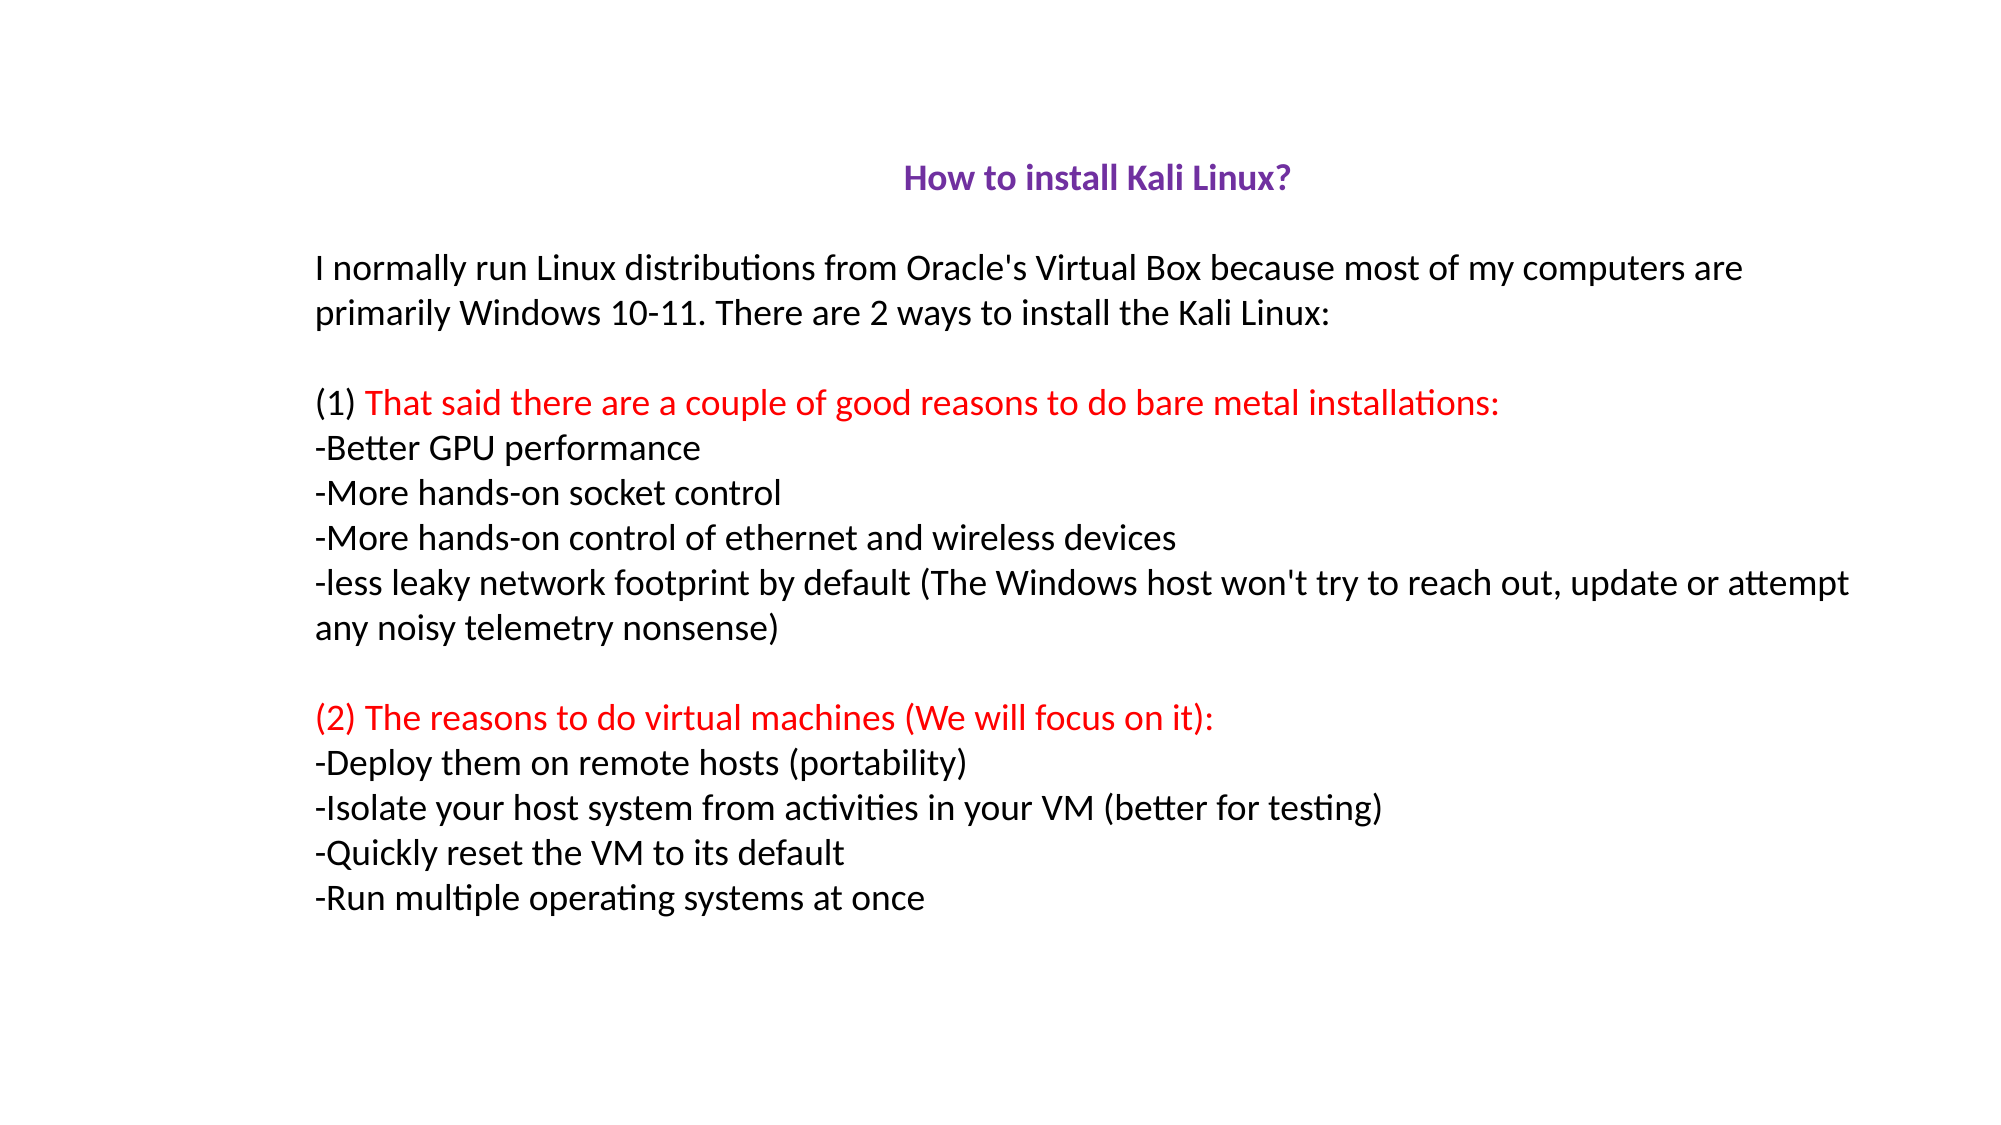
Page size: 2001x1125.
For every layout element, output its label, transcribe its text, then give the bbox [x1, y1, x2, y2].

text_box How to install Kali Linux? I normally run Linux distributions from Oracle's Virtual Box because most of my computers are primarily Windows 10-11. There are 2 ways to install the Kali Linux: (1) That said there are a couple of good reasons to do bare metal installations: -Better GPU performance -More hands-on socket control -More hands-on control of ethernet and wireless devices -less leaky network footprint by default (The Windows host won't try to reach out, update or attempt any noisy telemetry nonsense) (2) The reasons to do virtual machines (We will focus on it): -Deploy them on remote hosts (portability) -Isolate your host system from activities in your VM (better for testing) -Quickly reset the VM to its default -Run multiple operating systems at once [300, 145, 1897, 926]
